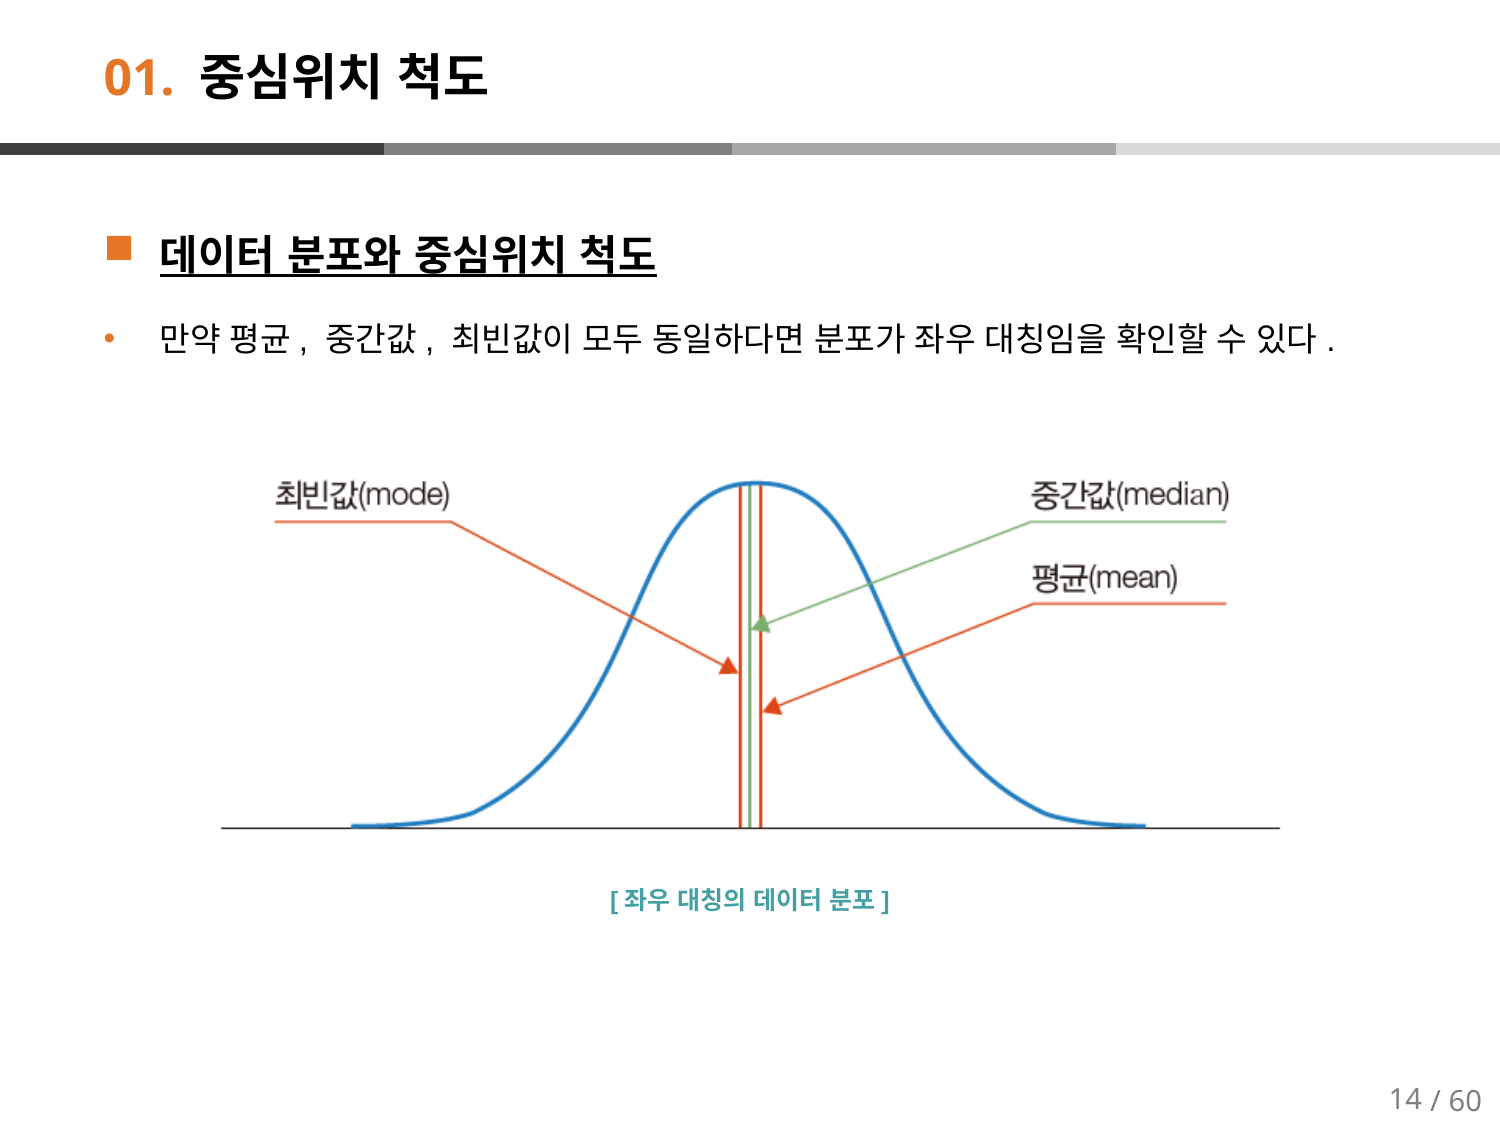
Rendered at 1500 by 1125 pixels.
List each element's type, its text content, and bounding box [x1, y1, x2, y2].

list 데이터 분포와 중심위치 척도 [88, 196, 1436, 290]
title 01. 중심위치 척도 [88, 30, 1211, 121]
picture [212, 444, 1288, 845]
text_box [좌우 대칭의 데이터 분포] [442, 862, 1058, 922]
text_box 만약 평균, 중간값, 최빈값이 모두 동일하다면 분포가 좌우 대칭임을 확인할 수 있다. [88, 290, 1447, 480]
